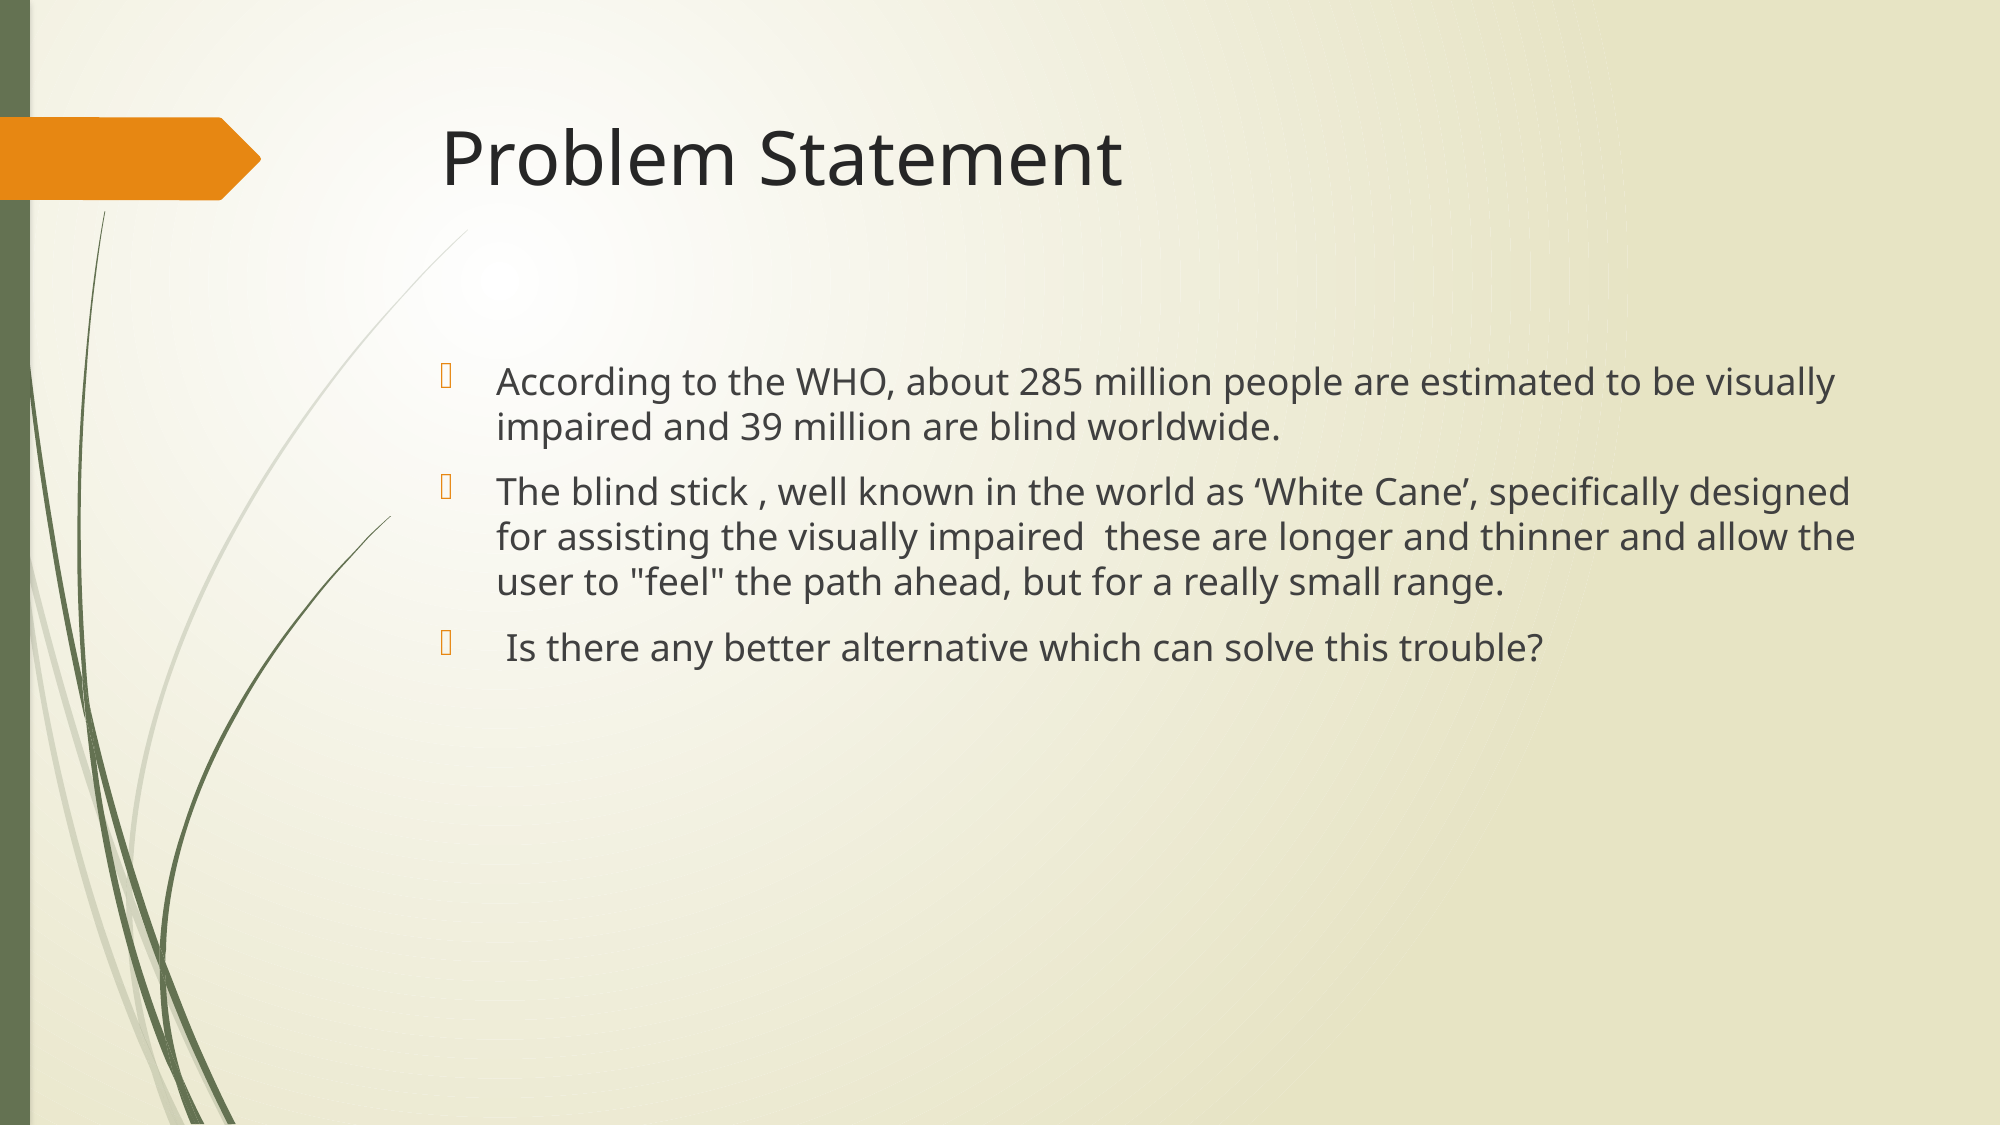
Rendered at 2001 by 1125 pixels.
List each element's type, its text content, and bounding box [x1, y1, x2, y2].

title Problem Statement [425, 102, 1888, 313]
list According to the WHO, about 285 million people are estimated to be visually impaired and 39 million are blind worldwide. The blind stick , well known in the world as ‘White Cane’, specifically designed for assisting the visually impaired these are longer and thinner and allow the user to "feel" the path ahead, but for a really small range. Is there any better alternative which can solve this trouble? [424, 350, 1888, 970]
